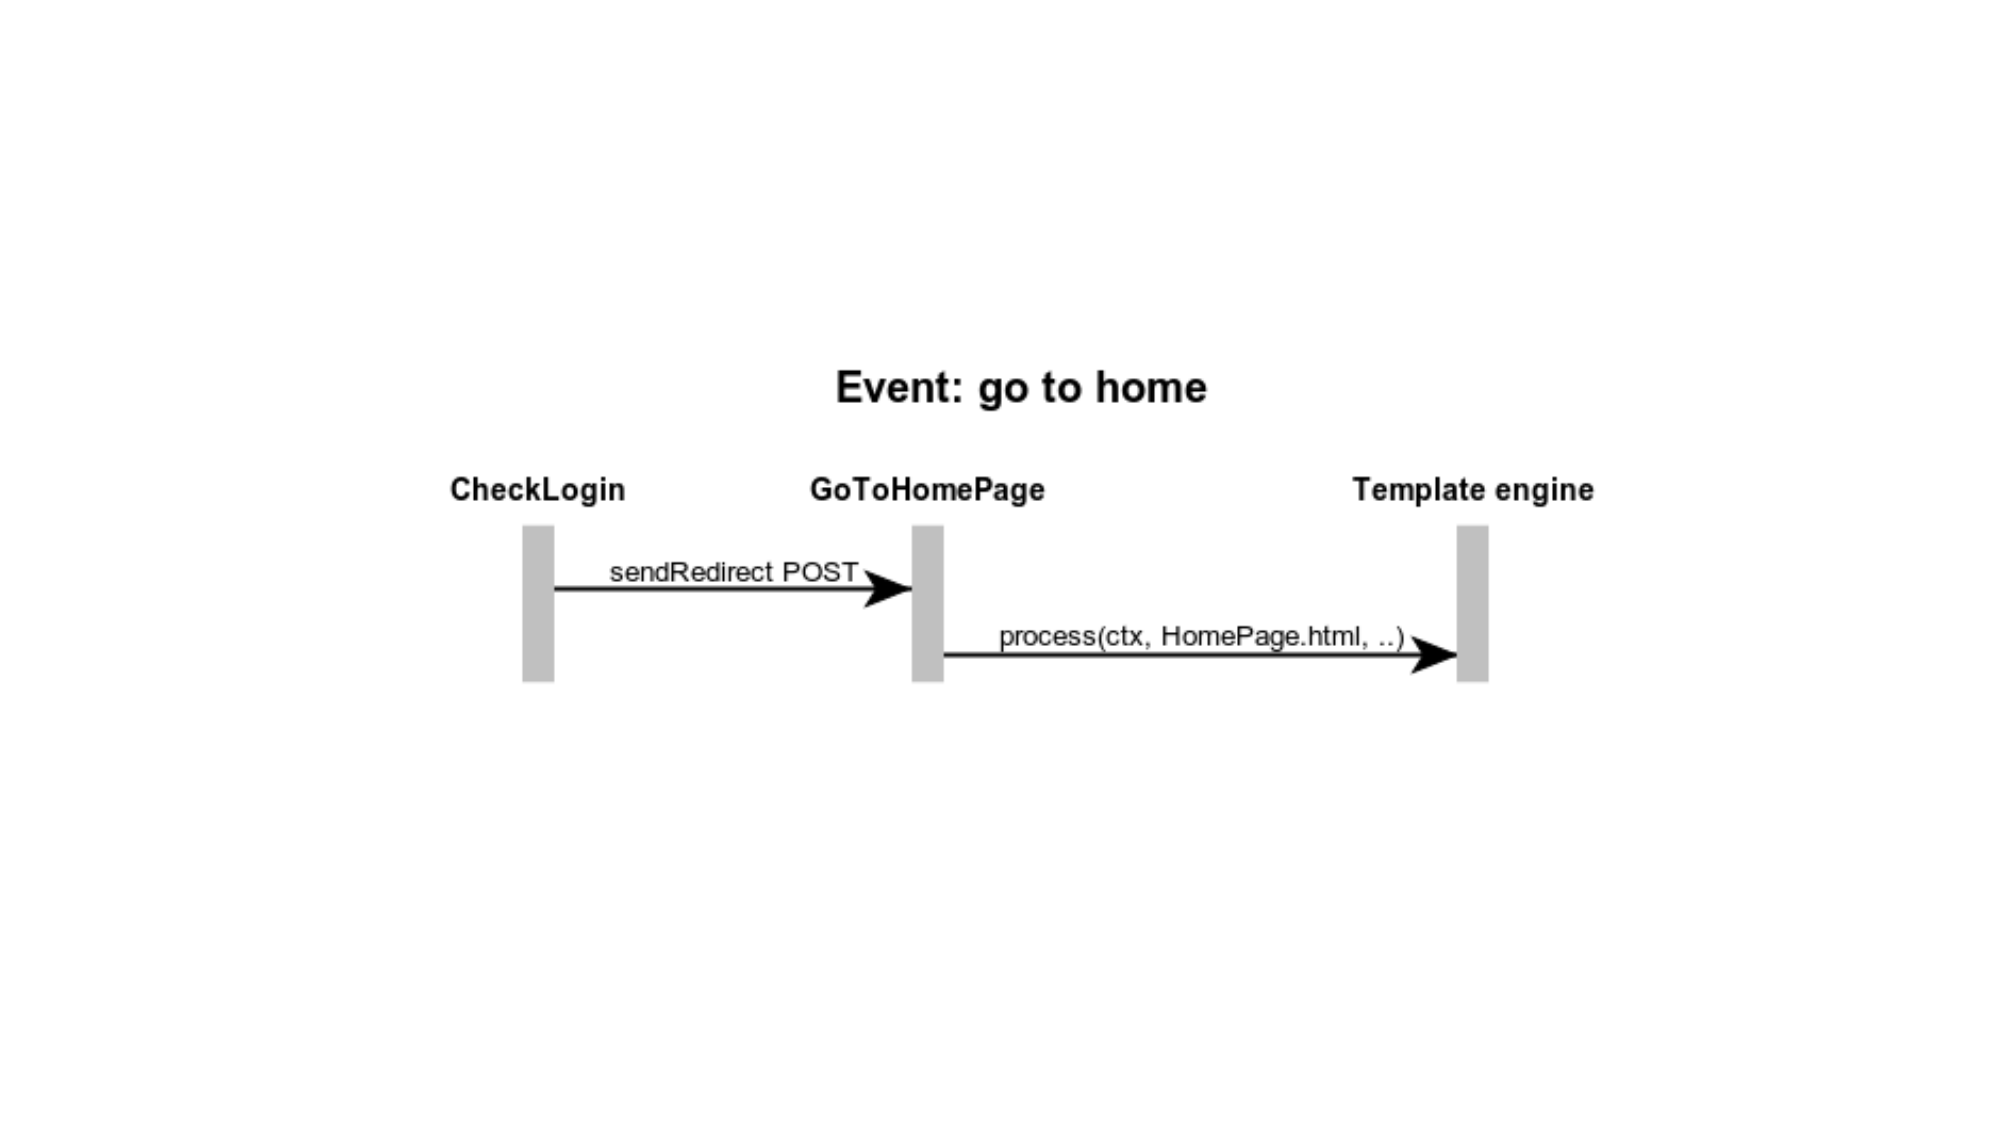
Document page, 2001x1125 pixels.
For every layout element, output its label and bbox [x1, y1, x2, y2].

picture [391, 341, 1651, 695]
